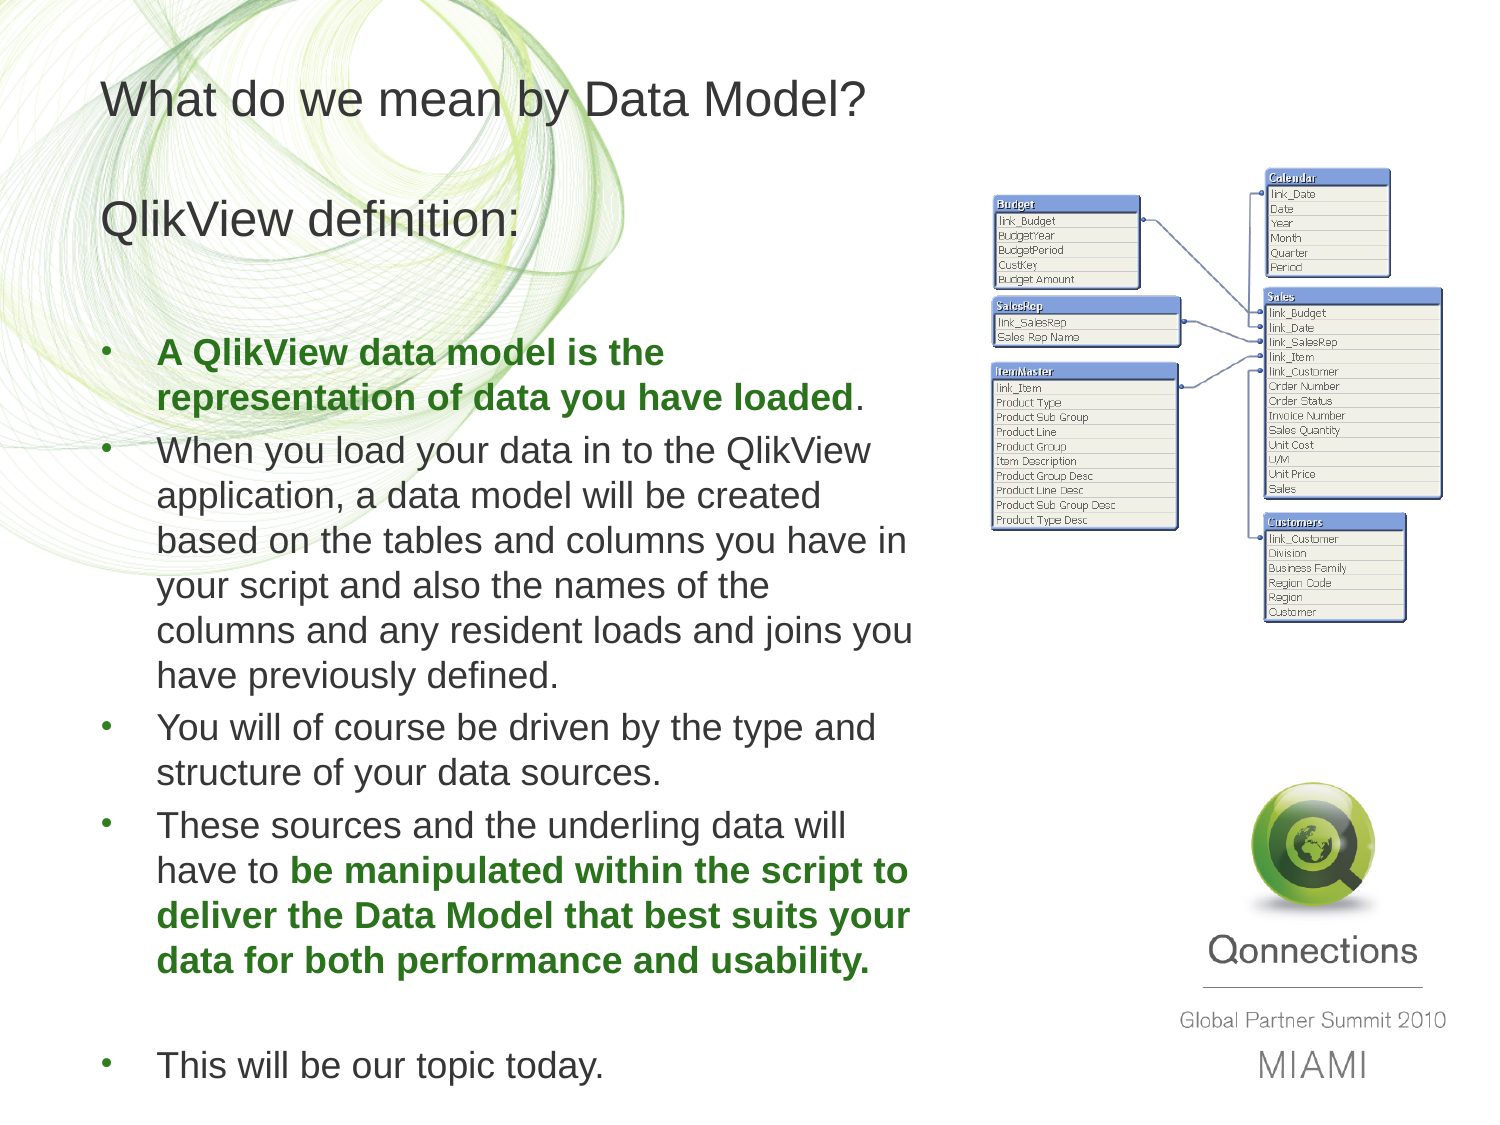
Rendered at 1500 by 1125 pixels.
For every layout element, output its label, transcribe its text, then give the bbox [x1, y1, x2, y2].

title What do we mean by Data Model? QlikView definition: [100, 0, 1070, 247]
picture [1179, 774, 1446, 1088]
picture [0, 0, 625, 576]
picture [960, 152, 1472, 637]
list A QlikView data model is the representation of data you have loaded. When you load your data in to the QlikView application, a data model will be created based on the tables and columns you have in your script and also the names of the columns and any resident loads and joins you have previously defined. You will of course be driven by the type and structure of your data sources. These sources and the underling data will have to be manipulated within the script to deliver the Data Model that best suits your data for both performance and usability. This will be our topic today. [100, 327, 915, 1026]
